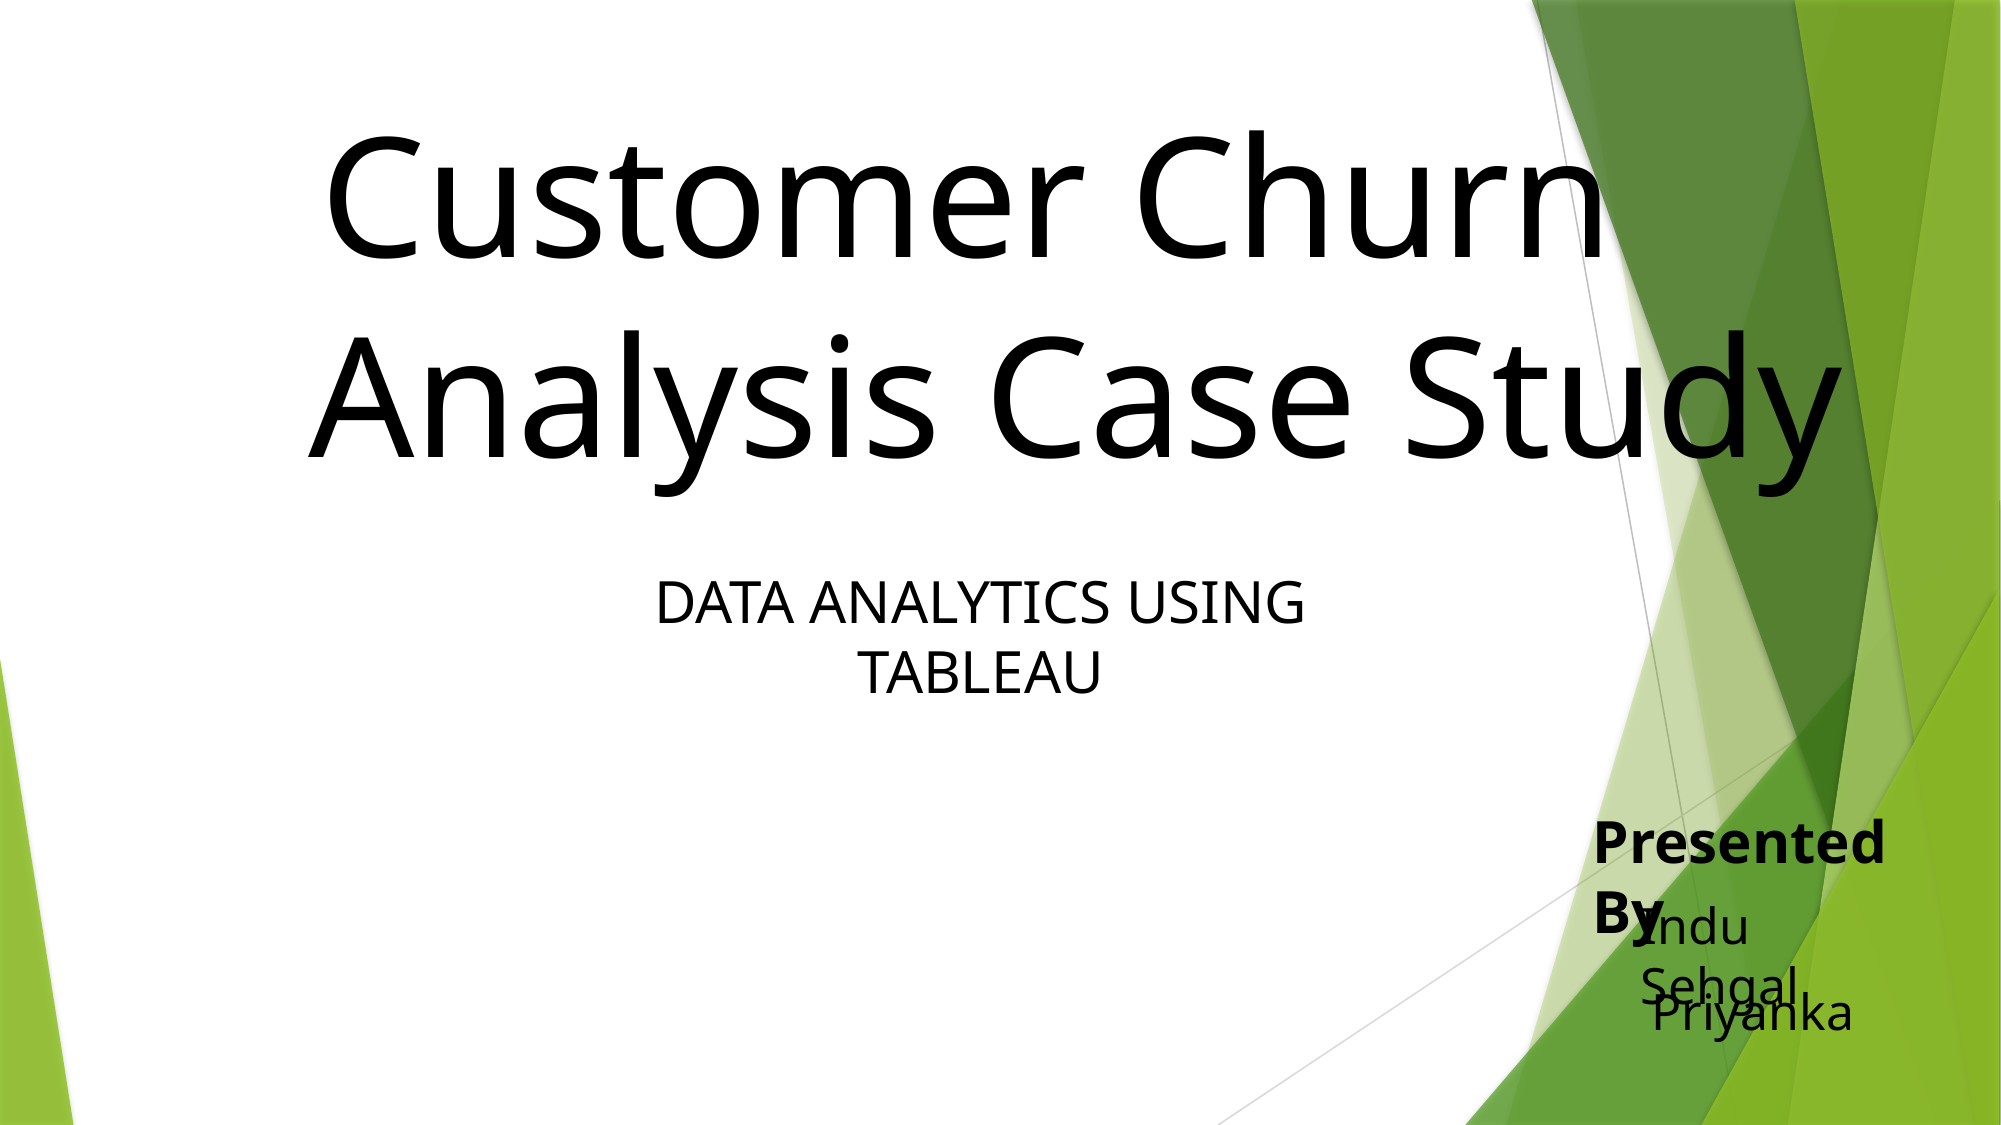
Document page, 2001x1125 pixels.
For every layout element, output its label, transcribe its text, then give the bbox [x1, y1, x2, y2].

text_box Presented By [1577, 797, 1982, 953]
text_box DATA ANALYTICS USING TABLEAU [545, 557, 1416, 713]
text_box Indu Sehgal [1626, 953, 1934, 1022]
title Customer Churn Analysis Case Study [158, 0, 1863, 602]
text_box Priyanka [1636, 972, 1958, 1048]
